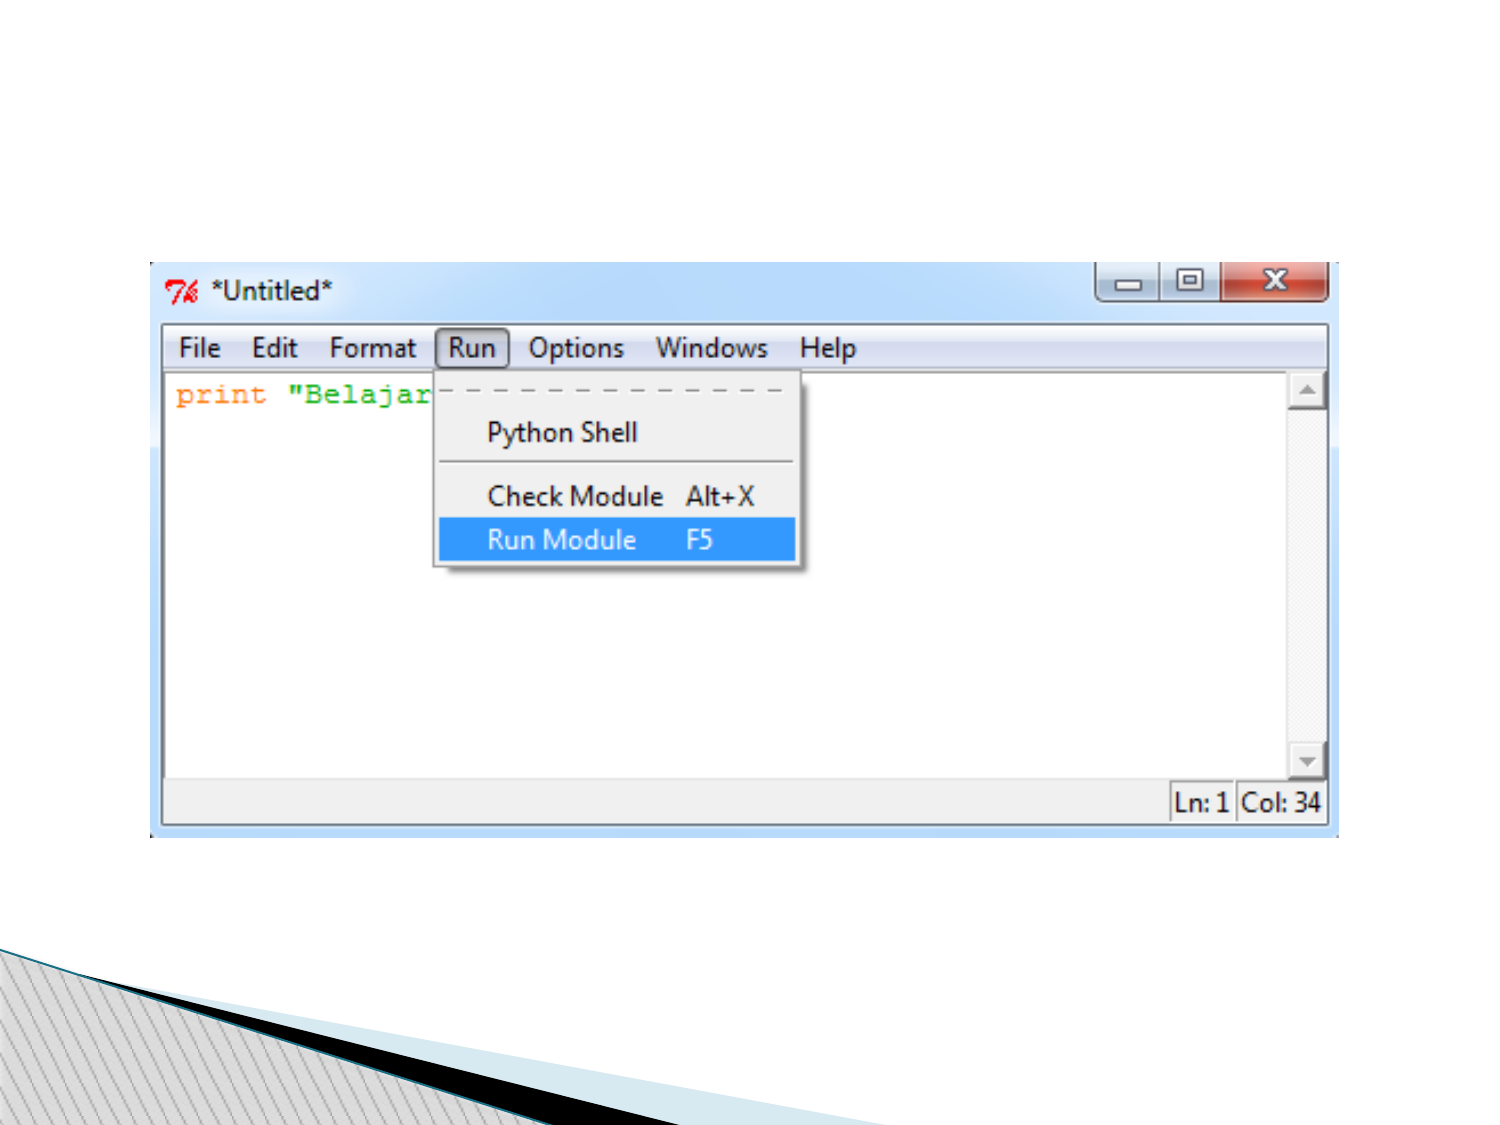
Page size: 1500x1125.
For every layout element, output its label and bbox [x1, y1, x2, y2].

picture [149, 262, 1339, 838]
